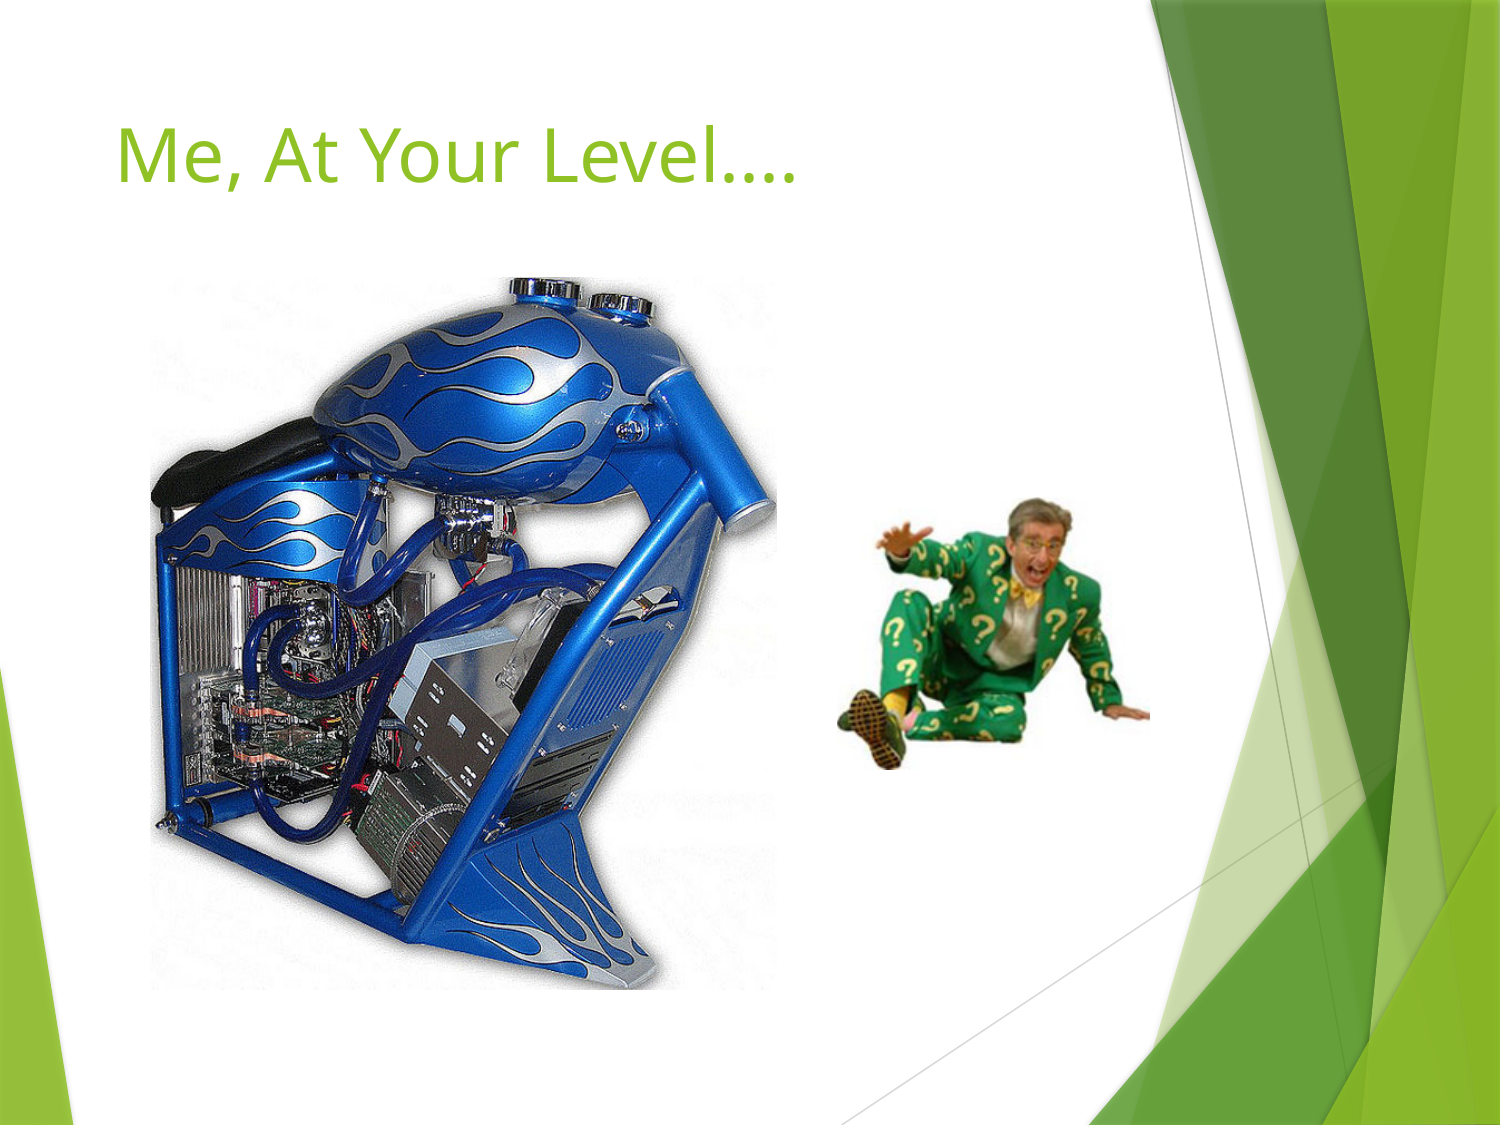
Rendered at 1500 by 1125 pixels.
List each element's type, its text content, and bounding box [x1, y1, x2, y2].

picture [149, 276, 778, 991]
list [836, 497, 1151, 770]
title Me, At Your Level.... [99, 99, 1142, 317]
